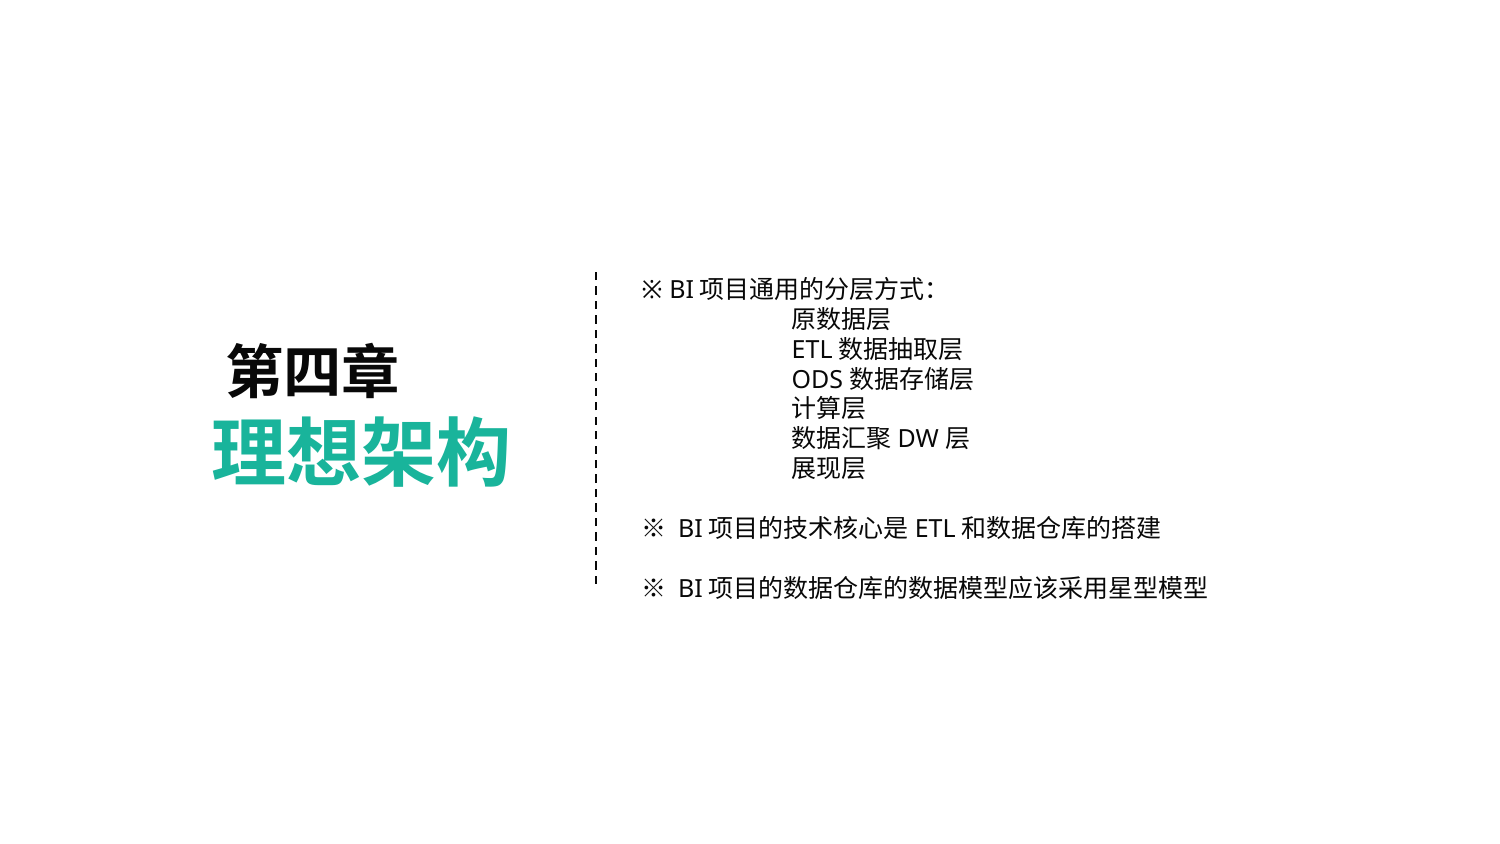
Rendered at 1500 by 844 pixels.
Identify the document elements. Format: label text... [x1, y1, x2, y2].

text_box ※ BI项目通用的分层方式： 原数据层 ETL数据抽取层 ODS数据存储层 计算层 数据汇聚DW层 展现层 ※ BI项目的技术核心是ETL和数据仓库的搭建 ※ BI项目的数据仓库的数据模型应该采用星型模型 [631, 268, 1471, 608]
text_box 第四章 理想架构 [196, 327, 527, 503]
